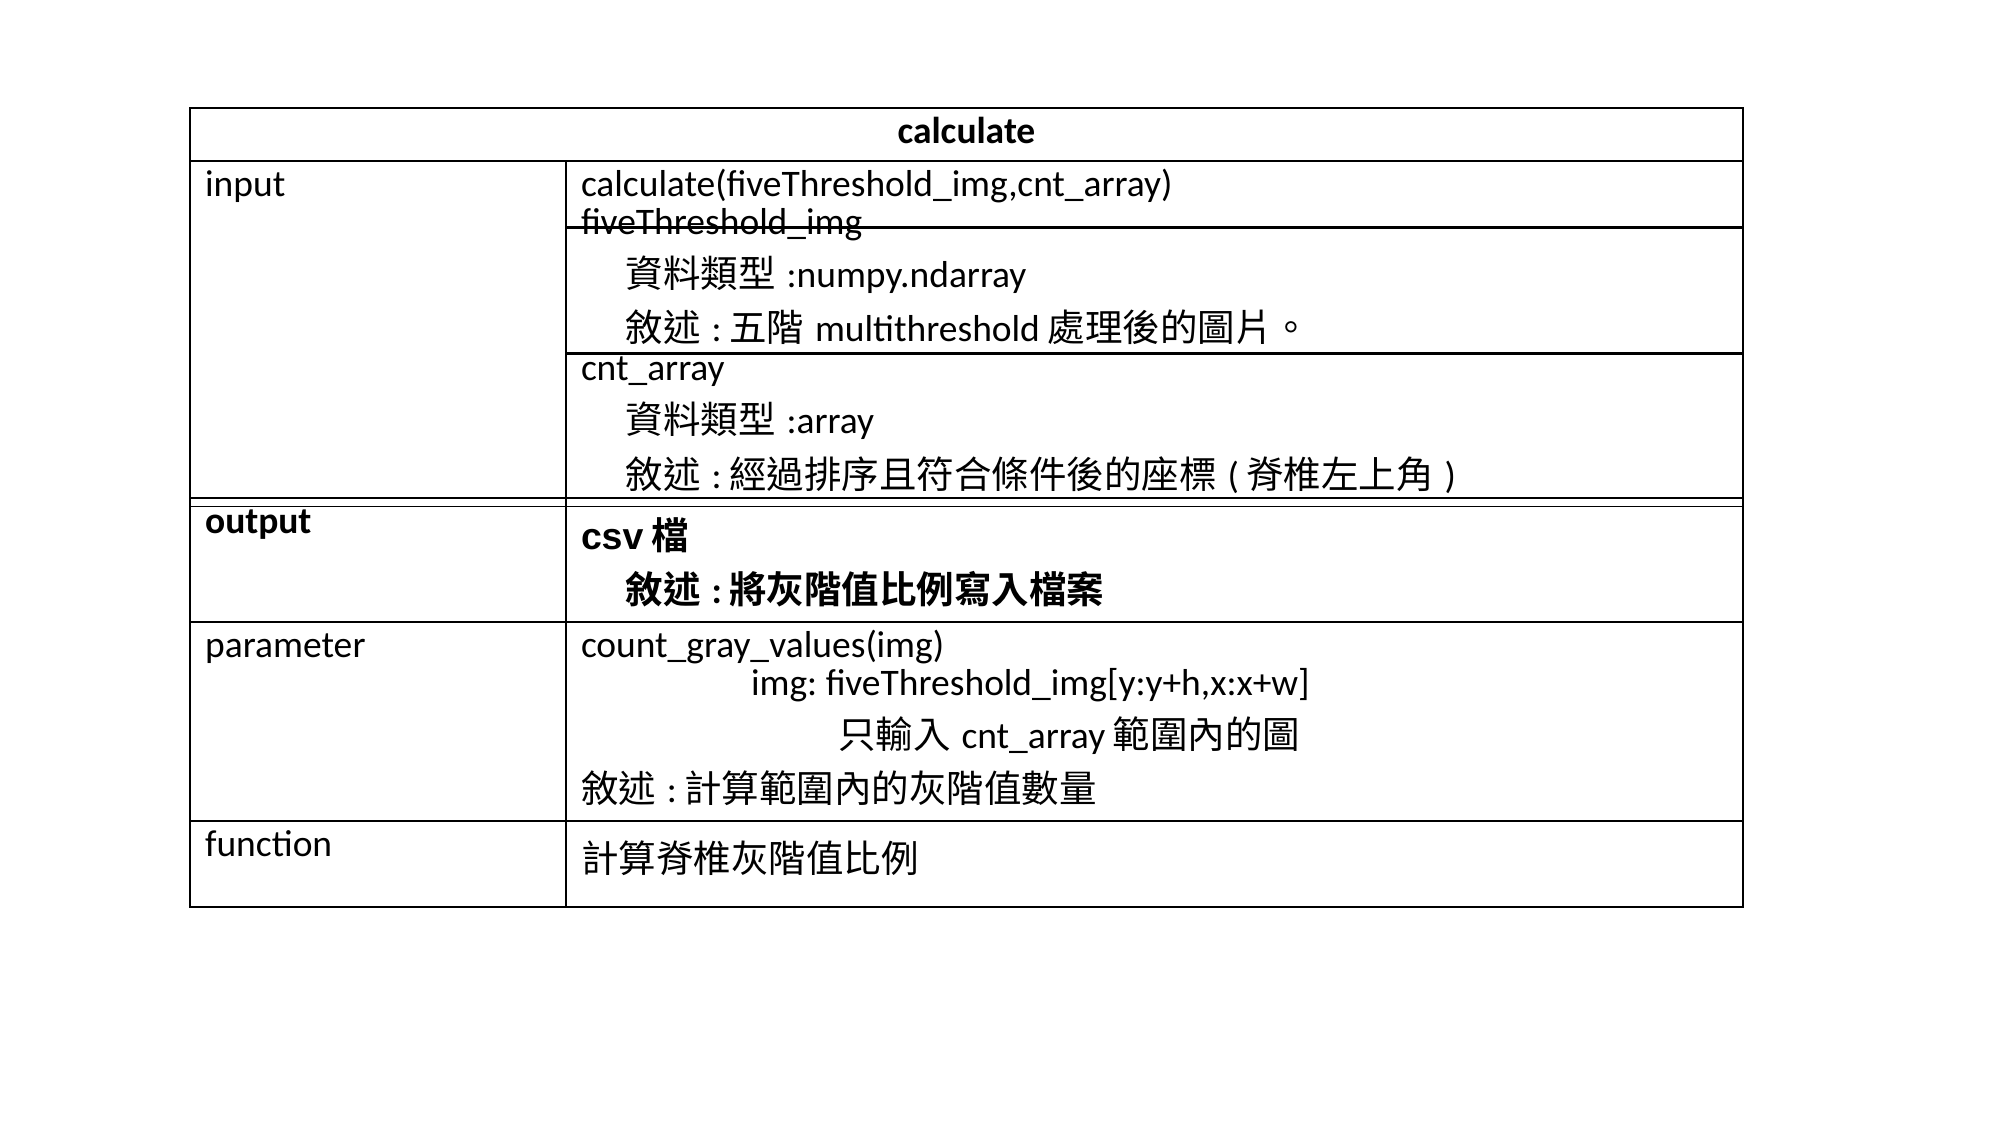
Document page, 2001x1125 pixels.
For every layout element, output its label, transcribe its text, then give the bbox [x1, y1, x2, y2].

table_header calculate [191, 109, 1742, 160]
table_header csv檔 敘述:將灰階值比例寫入檔案 [567, 499, 1742, 621]
table_cell count_gray_values(img) img: fiveThreshold_img[y:y+h,x:x+w] 只輸入cnt_array範圍內的圖 敘述:計算範圍內的灰階值數量 [567, 623, 1742, 820]
table_cell parameter [191, 623, 565, 820]
table_header output [191, 499, 565, 621]
table_cell calculate(fiveThreshold_img,cnt_array) fiveThreshold_img 資料類型:numpy.ndarray 敘述:五階multithreshold處理後的圖片。 cnt_array 資料類型:array 敘述:經過排序且符合條件後的座標(脊椎左上角) [567, 355, 1742, 497]
table_cell function [191, 822, 565, 906]
table_cell calculate(fiveThreshold_img,cnt_array) fiveThreshold_img 資料類型:numpy.ndarray 敘述:五階multithreshold處理後的圖片。 cnt_array 資料類型:array 敘述:經過排序且符合條件後的座標(脊椎左上角) [567, 229, 1742, 352]
table_cell 計算脊椎灰階值比例 [567, 822, 1742, 906]
table_cell calculate(fiveThreshold_img,cnt_array) fiveThreshold_img 資料類型:numpy.ndarray 敘述:五階multithreshold處理後的圖片。 cnt_array 資料類型:array 敘述:經過排序且符合條件後的座標(脊椎左上角) [567, 162, 1742, 226]
table_cell input [191, 162, 565, 497]
